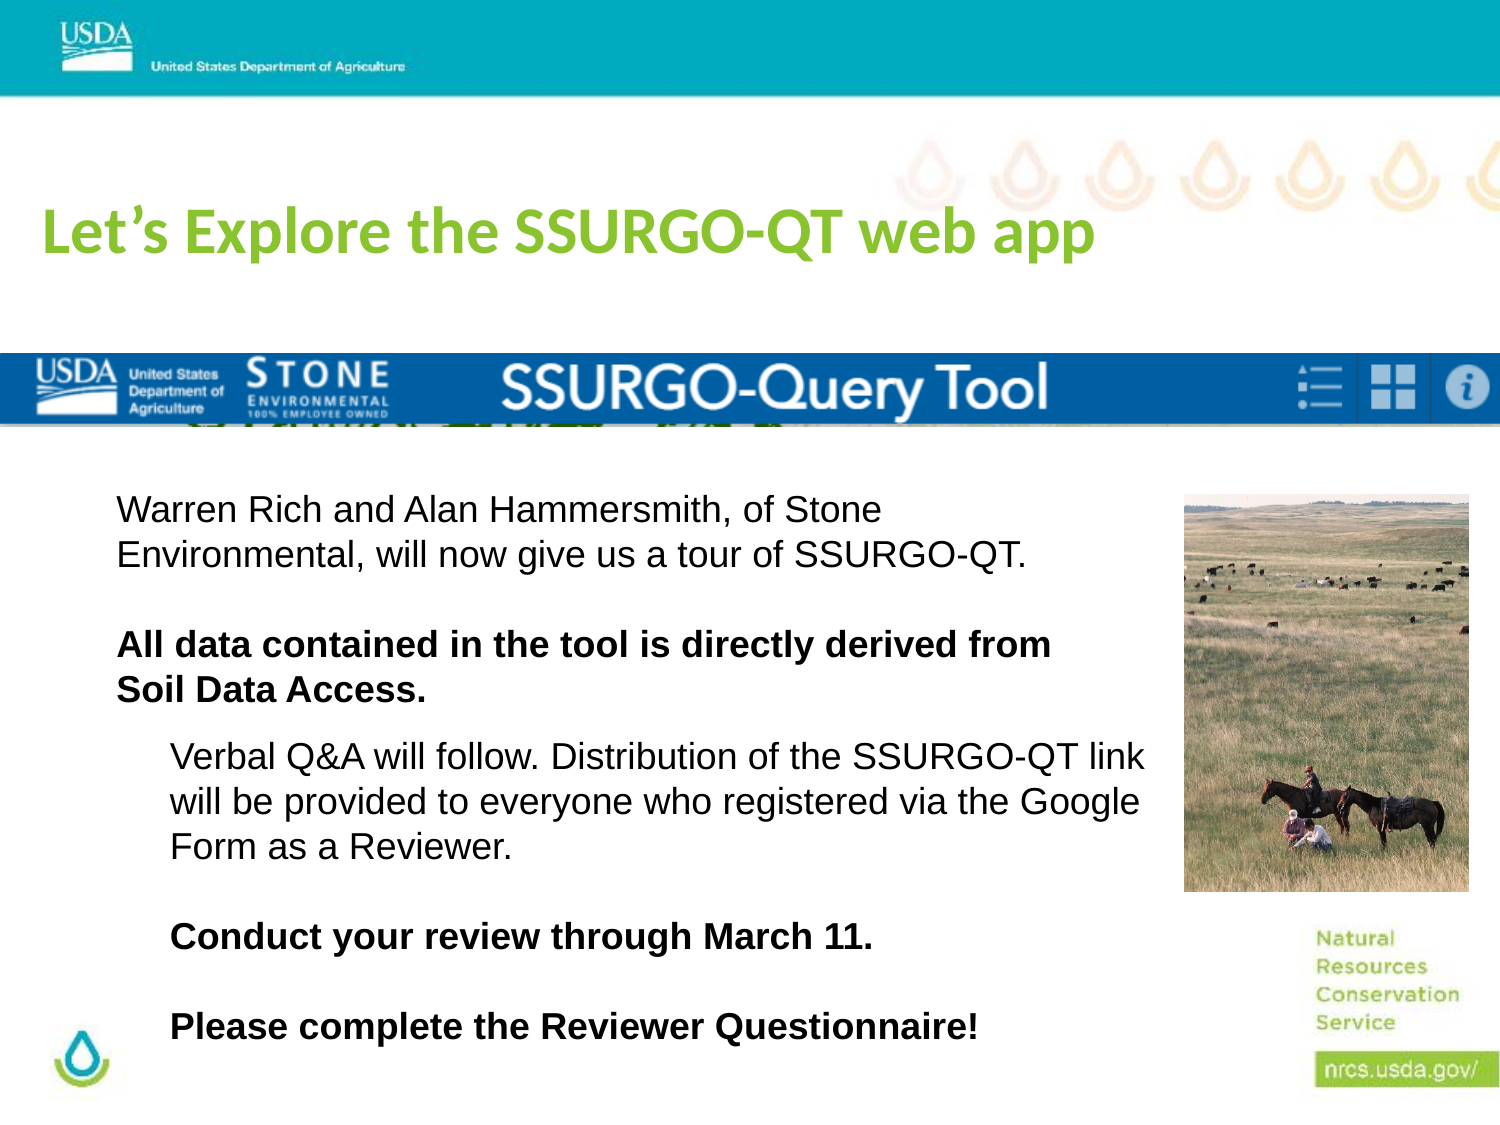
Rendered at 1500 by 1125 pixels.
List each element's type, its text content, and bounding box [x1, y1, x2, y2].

text_box Warren Rich and Alan Hammersmith, of Stone Environmental, will now give us a tour of SSURGO-QT. All data contained in the tool is directly derived from Soil Data Access. [101, 477, 1112, 717]
text_box Verbal Q&A will follow. Distribution of the SSURGO-QT link will be provided to everyone who registered via the Google Form as a Reviewer. Conduct your review through March 11. Please complete the Reviewer Questionnaire! [155, 724, 1165, 1055]
text_box Let’s Explore the SSURGO-QT web app [27, 179, 1185, 275]
picture [0, 0, 1500, 1125]
